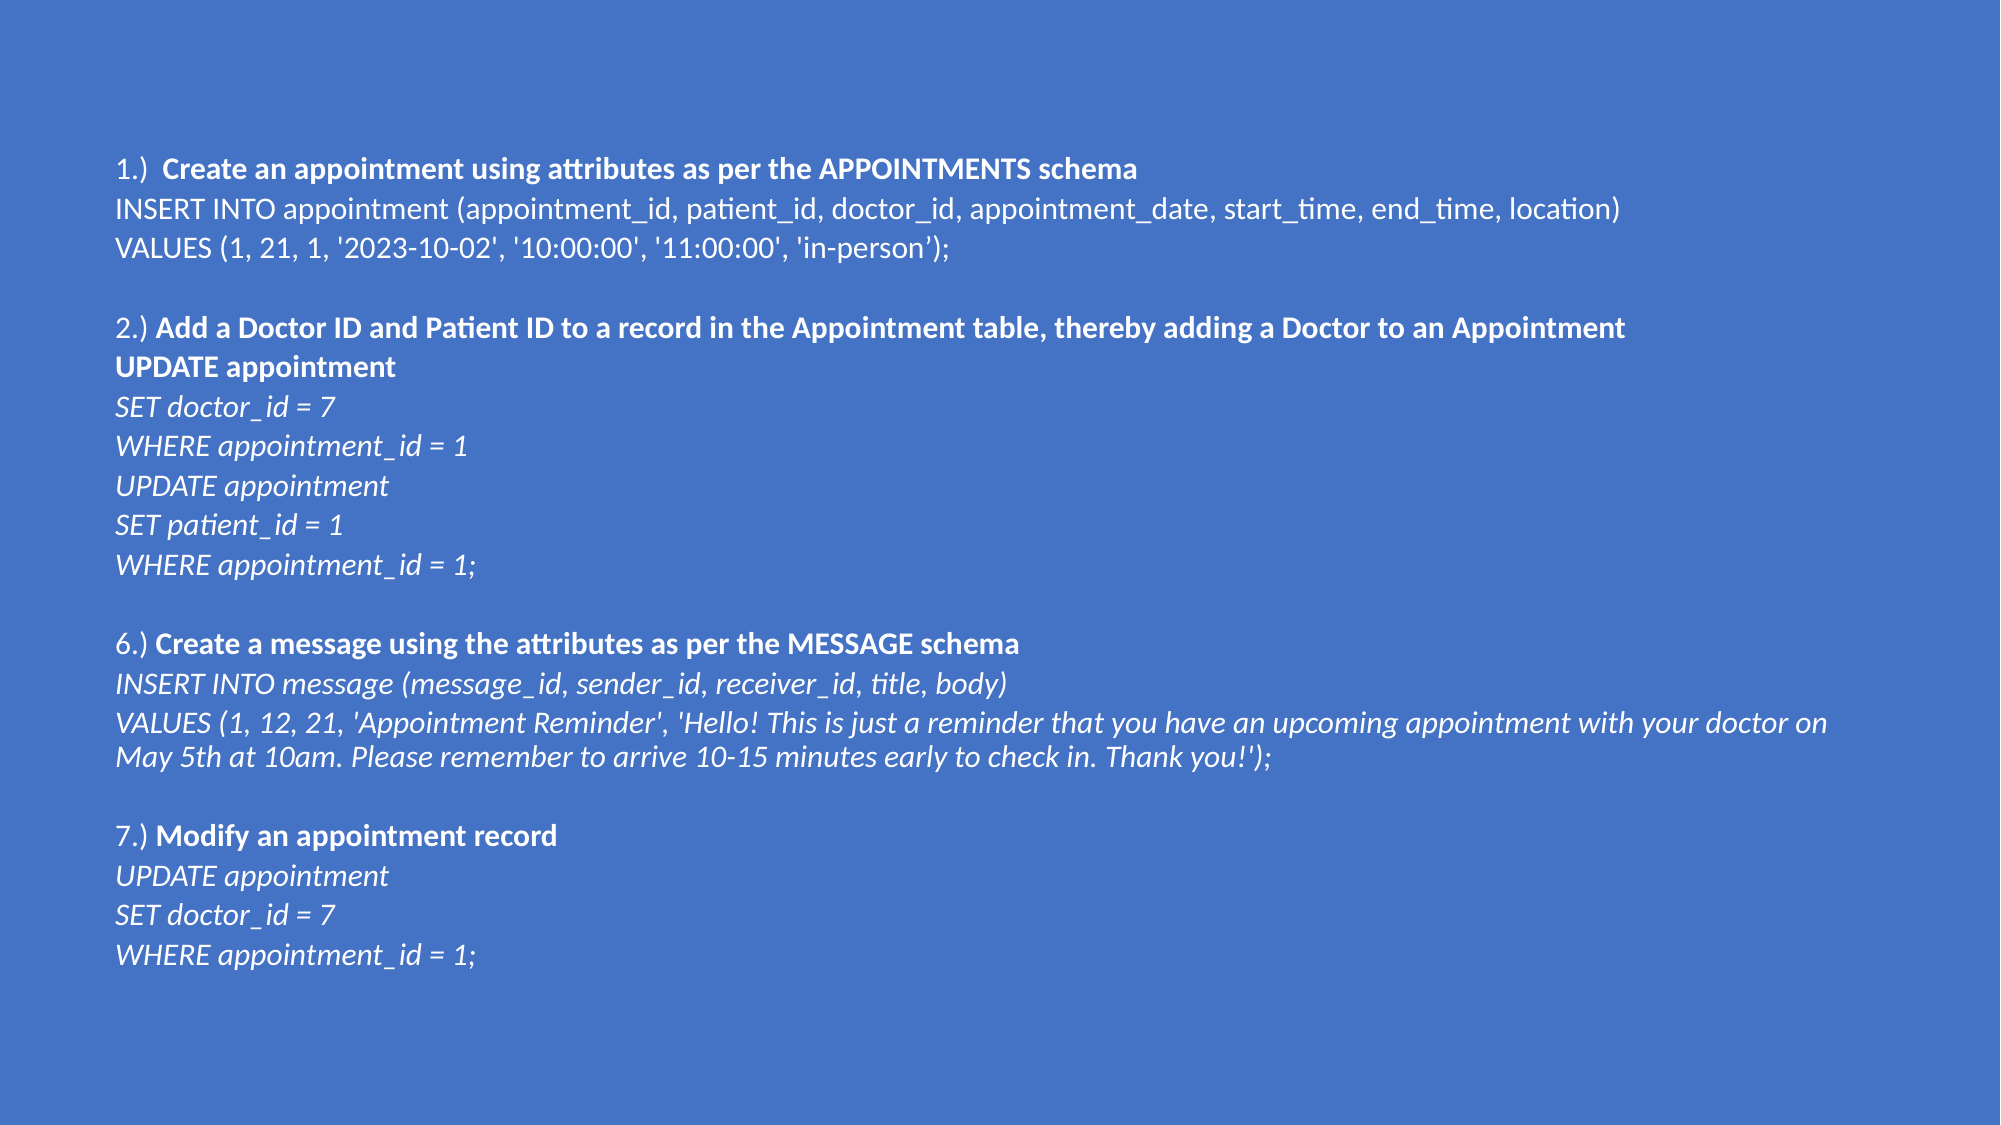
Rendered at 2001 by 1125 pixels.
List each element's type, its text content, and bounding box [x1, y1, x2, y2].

list 1.) Create an appointment using attributes as per the APPOINTMENTS schema INSERT INTO appointment (appointment_id, patient_id, doctor_id, appointment_date, start_time, end_time, location) VALUES (1, 21, 1, '2023-10-02', '10:00:00', '11:00:00', 'in-person’); 2.) Add a Doctor ID and Patient ID to a record in the Appointment table, thereby adding a Doctor to an Appointment UPDATE appointment SET doctor_id = 7 WHERE appointment_id = 1 UPDATE appointment SET patient_id = 1 WHERE appointment_id = 1; 6.) Create a message using the attributes as per the MESSAGE schema INSERT INTO message (message_id, sender_id, receiver_id, title, body) VALUES (1, 12, 21, 'Appointment Reminder', 'Hello! This is just a reminder that you have an upcoming appointment with your doctor on May 5th at 10am. Please remember to arrive 10-15 minutes early to check in. Thank you!'); 7.) Modify an appointment record UPDATE appointment SET doctor_id = 7 WHERE appointment_id = 1; [100, 145, 1900, 980]
